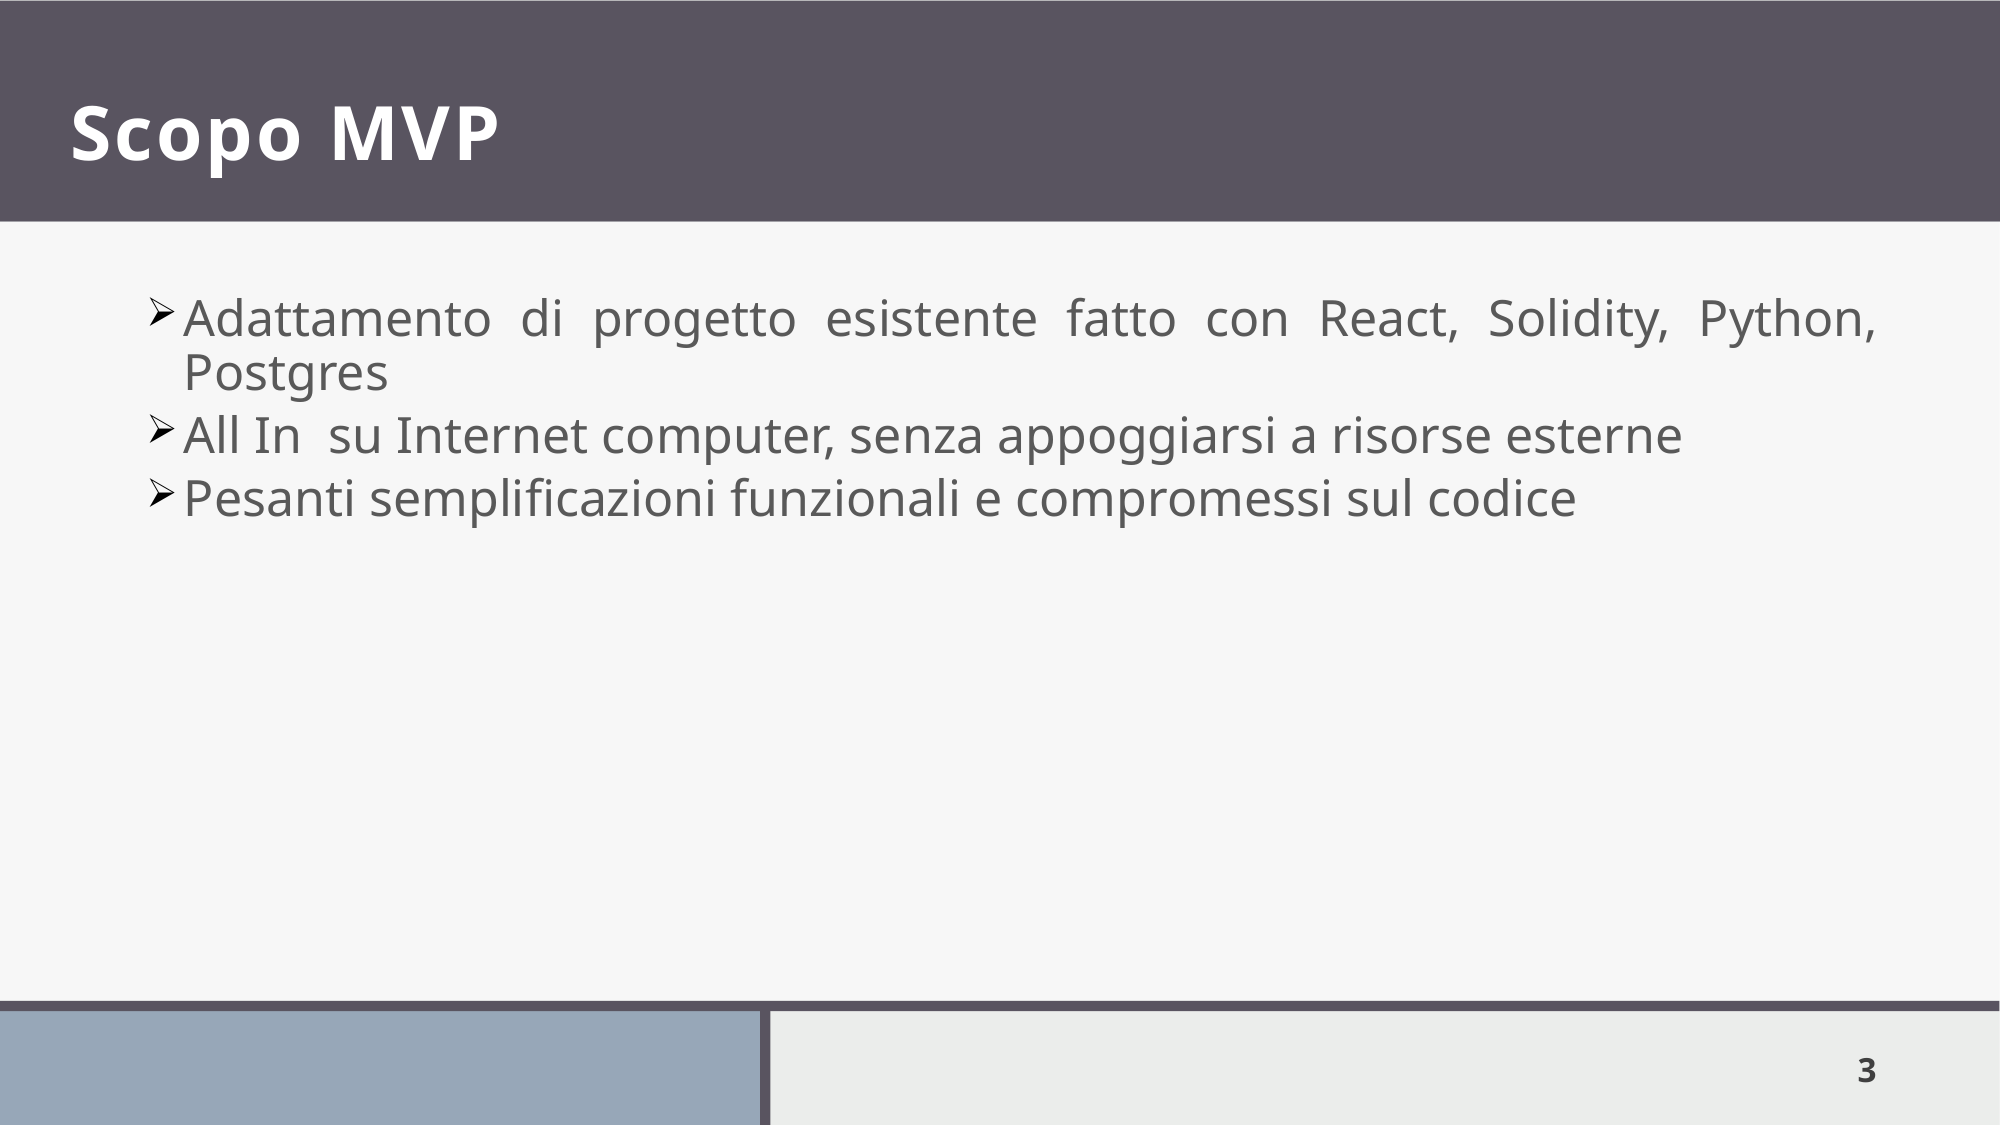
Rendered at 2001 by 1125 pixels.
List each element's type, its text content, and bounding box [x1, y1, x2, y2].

text_box Adattamento di progetto esistente fatto con React, Solidity, Python, Postgres All In su Internet computer, senza appoggiarsi a risorse esterne Pesanti semplificazioni funzionali e compromessi sul codice [86, 236, 1895, 599]
title Scopo MVP [52, 29, 1956, 183]
slide_number 1 [1733, 1035, 1895, 1110]
